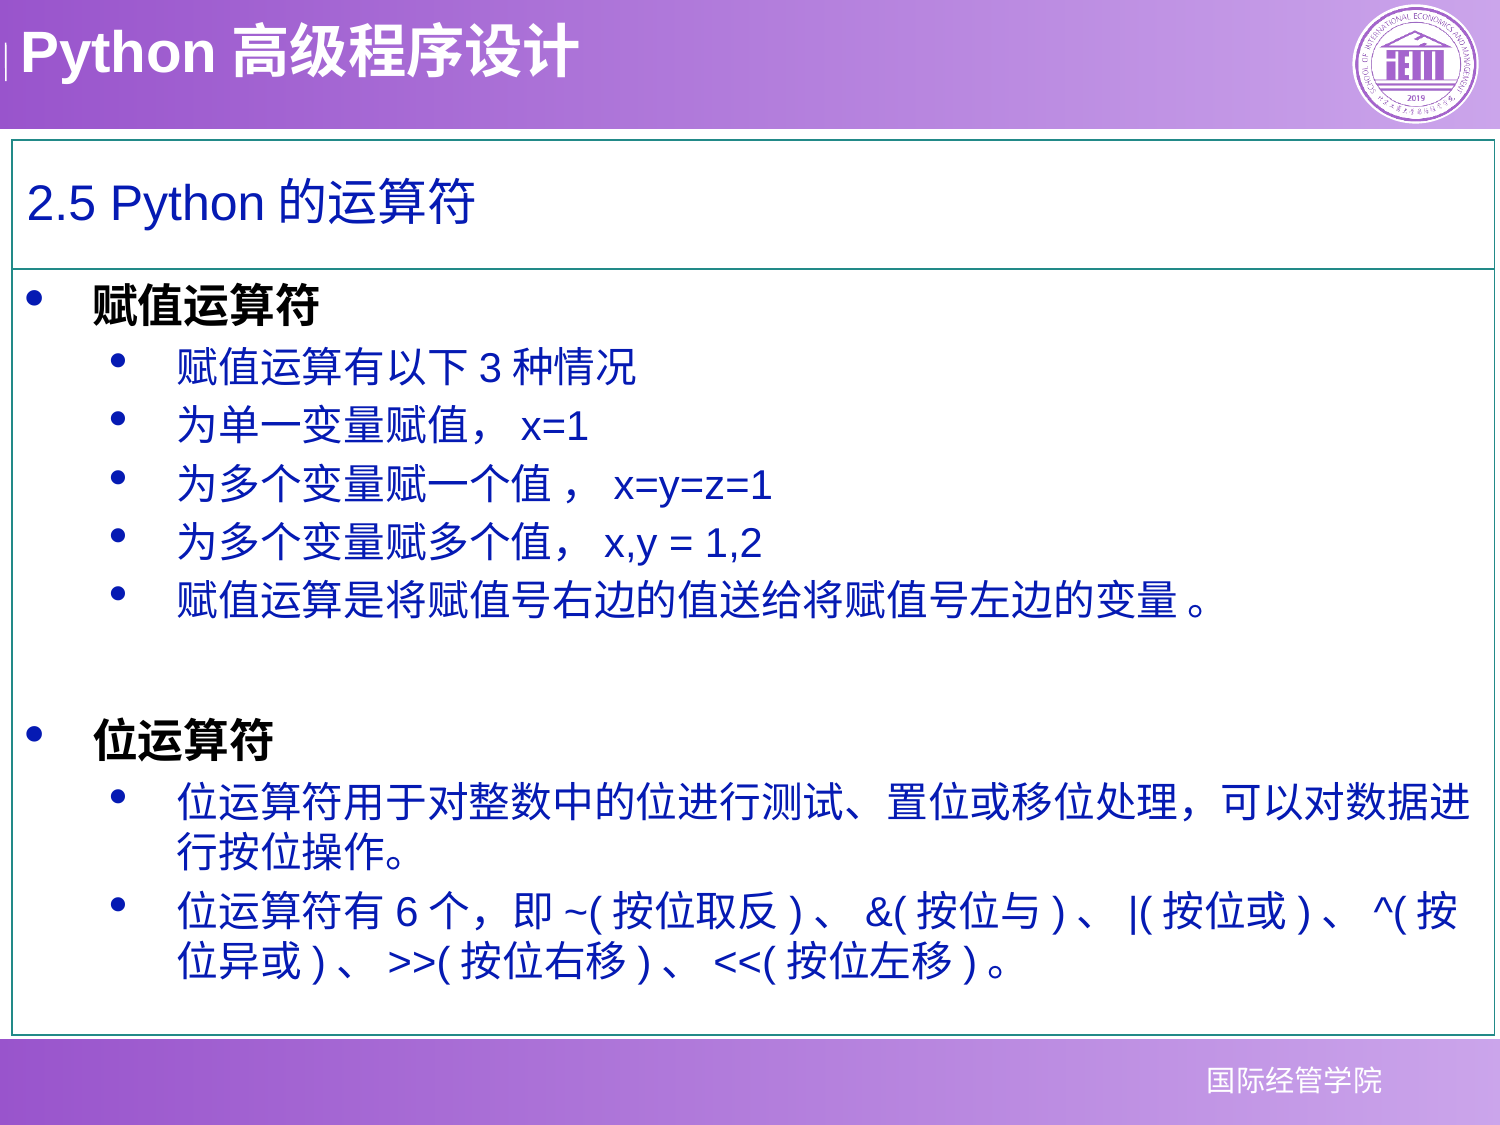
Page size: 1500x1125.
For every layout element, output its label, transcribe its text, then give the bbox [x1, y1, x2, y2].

title 2.5 Python的运算符 [11, 139, 1495, 268]
picture [1354, 6, 1477, 122]
list 赋值运算符 赋值运算有以下3种情况 为单一变量赋值，x=1 为多个变量赋一个值 ，x=y=z=1 为多个变量赋多个值，x,y = 1,2 赋值运算是将赋值号右边的值送给将赋值号左边的变量 。 位运算符 位运算符用于对整数中的位进行测试、置位或移位处理，可以对数据进行按位操作。 位运算符有6个，即~(按位取反)、&(按位与)、|(按位或)、^(按位异或)、>>(按位右移)、<<(按位左移)。 [11, 268, 1495, 1036]
